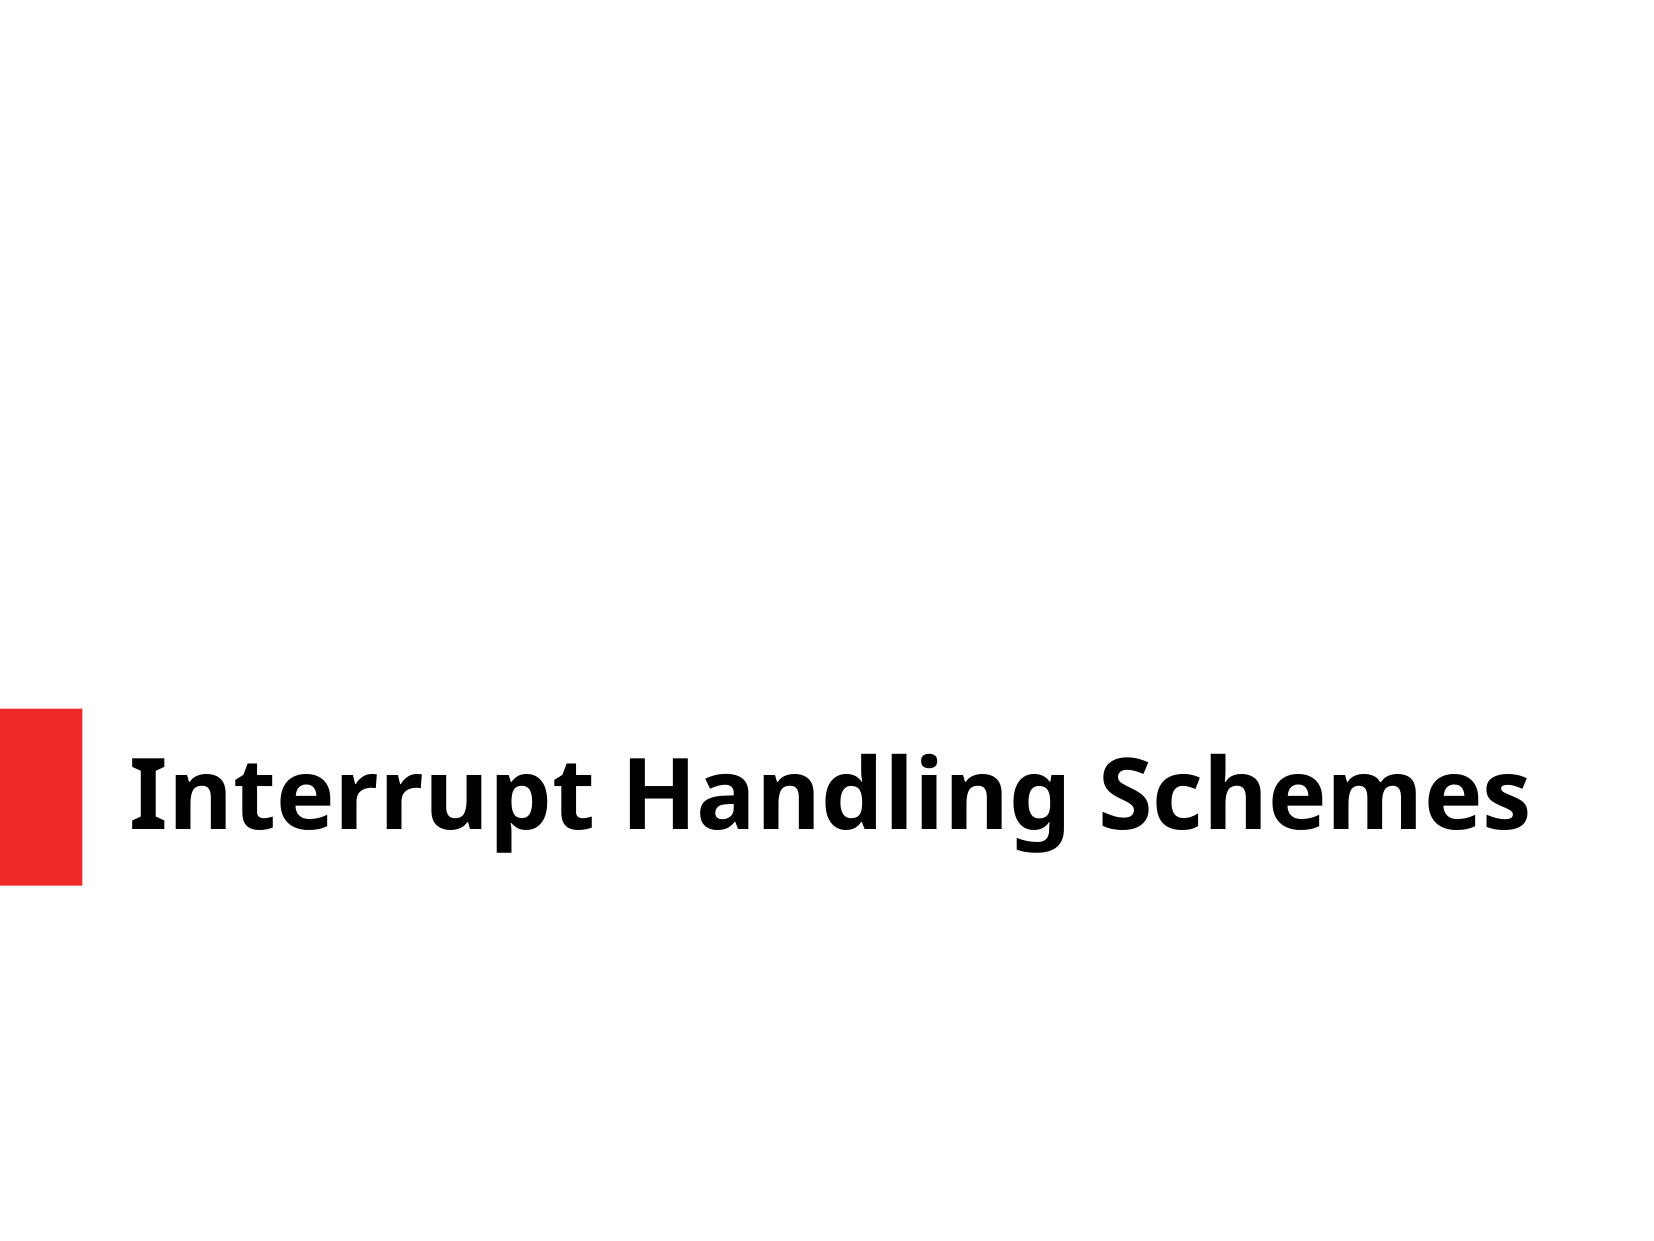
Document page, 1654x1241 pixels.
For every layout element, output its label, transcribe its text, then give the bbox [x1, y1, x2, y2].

text_box Interrupt Handling Schemes [129, 655, 1536, 928]
